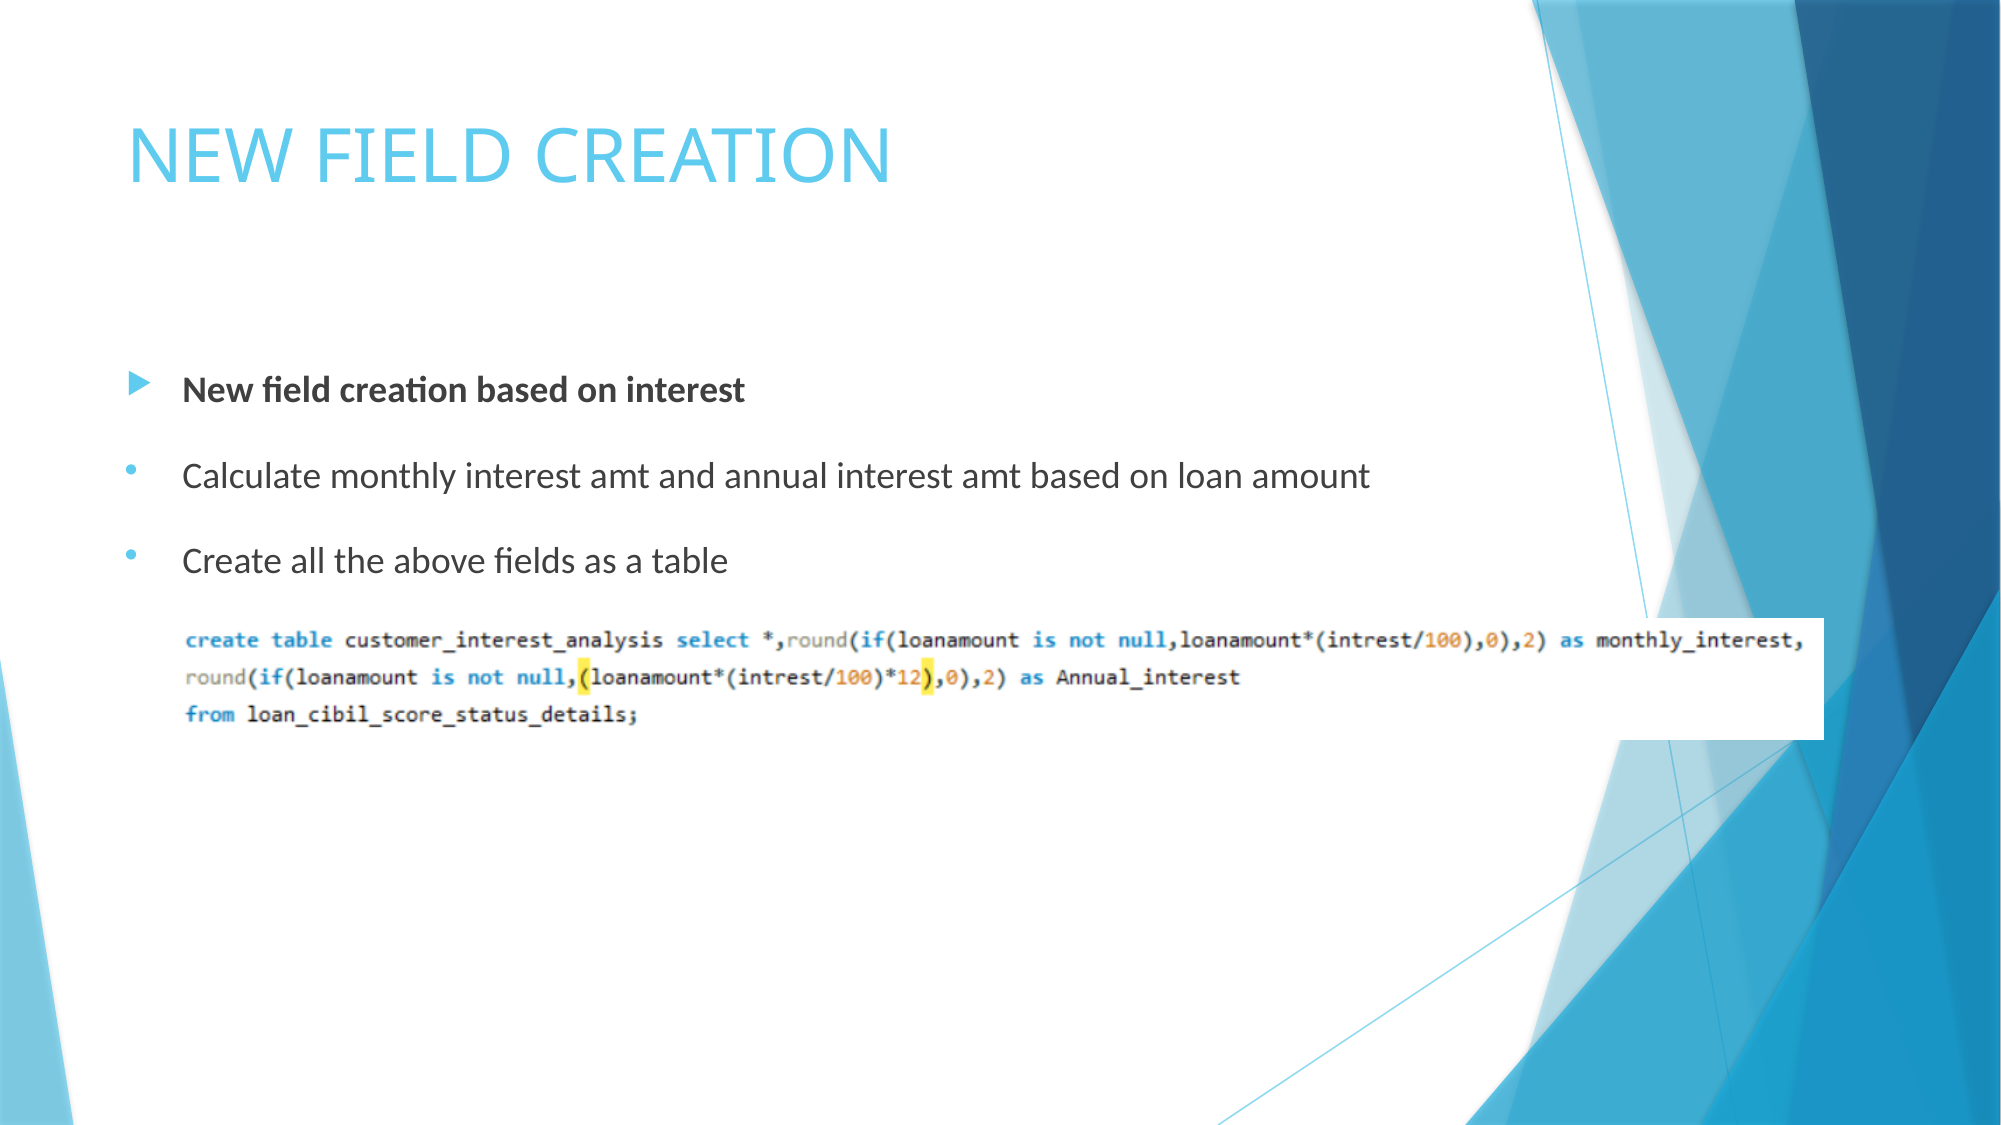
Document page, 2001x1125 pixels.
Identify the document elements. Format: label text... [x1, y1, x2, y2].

list New field creation based on interest Calculate monthly interest amt and annual interest amt based on loan amount Create all the above fields as a table [111, 354, 1522, 992]
title NEW FIELD CREATION [111, 99, 1522, 317]
picture [179, 618, 1825, 740]
